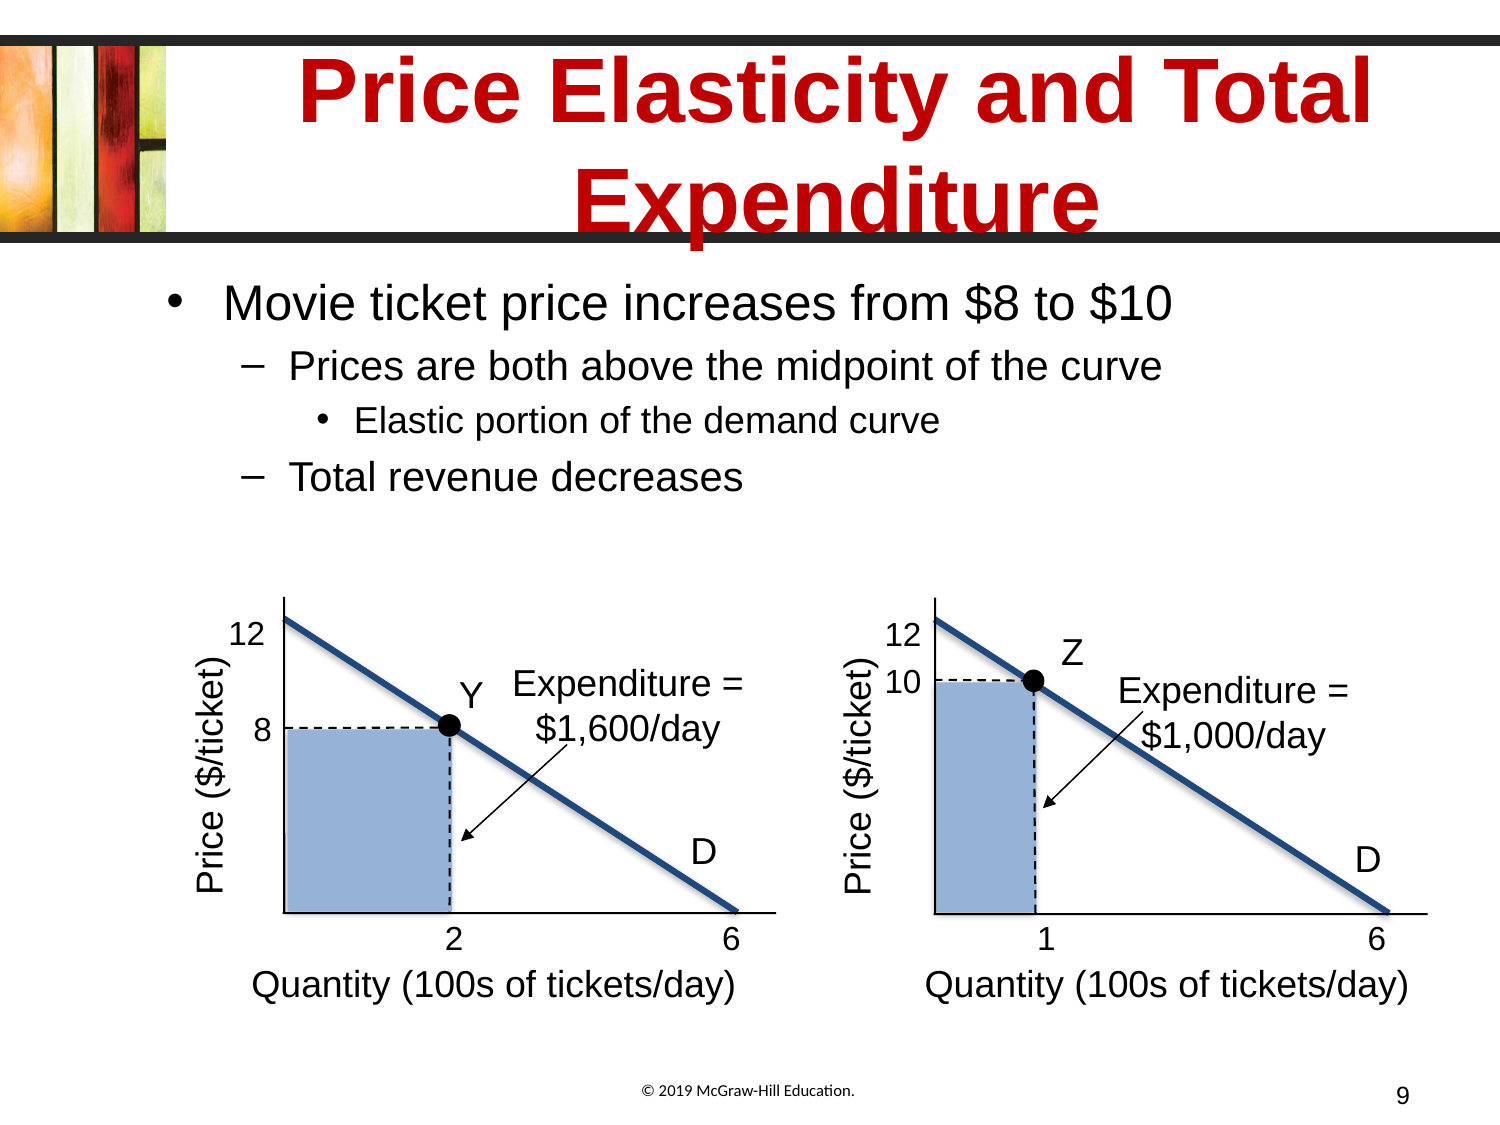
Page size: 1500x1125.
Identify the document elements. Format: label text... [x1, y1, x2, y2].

slide_number 9 [1074, 1065, 1425, 1125]
footer © 2019 McGraw-Hill Education. [500, 1072, 1000, 1125]
title Price Elasticity and Total Expenditure [174, 45, 1500, 238]
picture [0, 46, 166, 232]
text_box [155, 571, 1455, 1021]
list Movie ticket price increases from $8 to $10 Prices are both above the midpoint of the curve Elastic portion of the demand curve Total revenue decreases [151, 262, 1425, 573]
